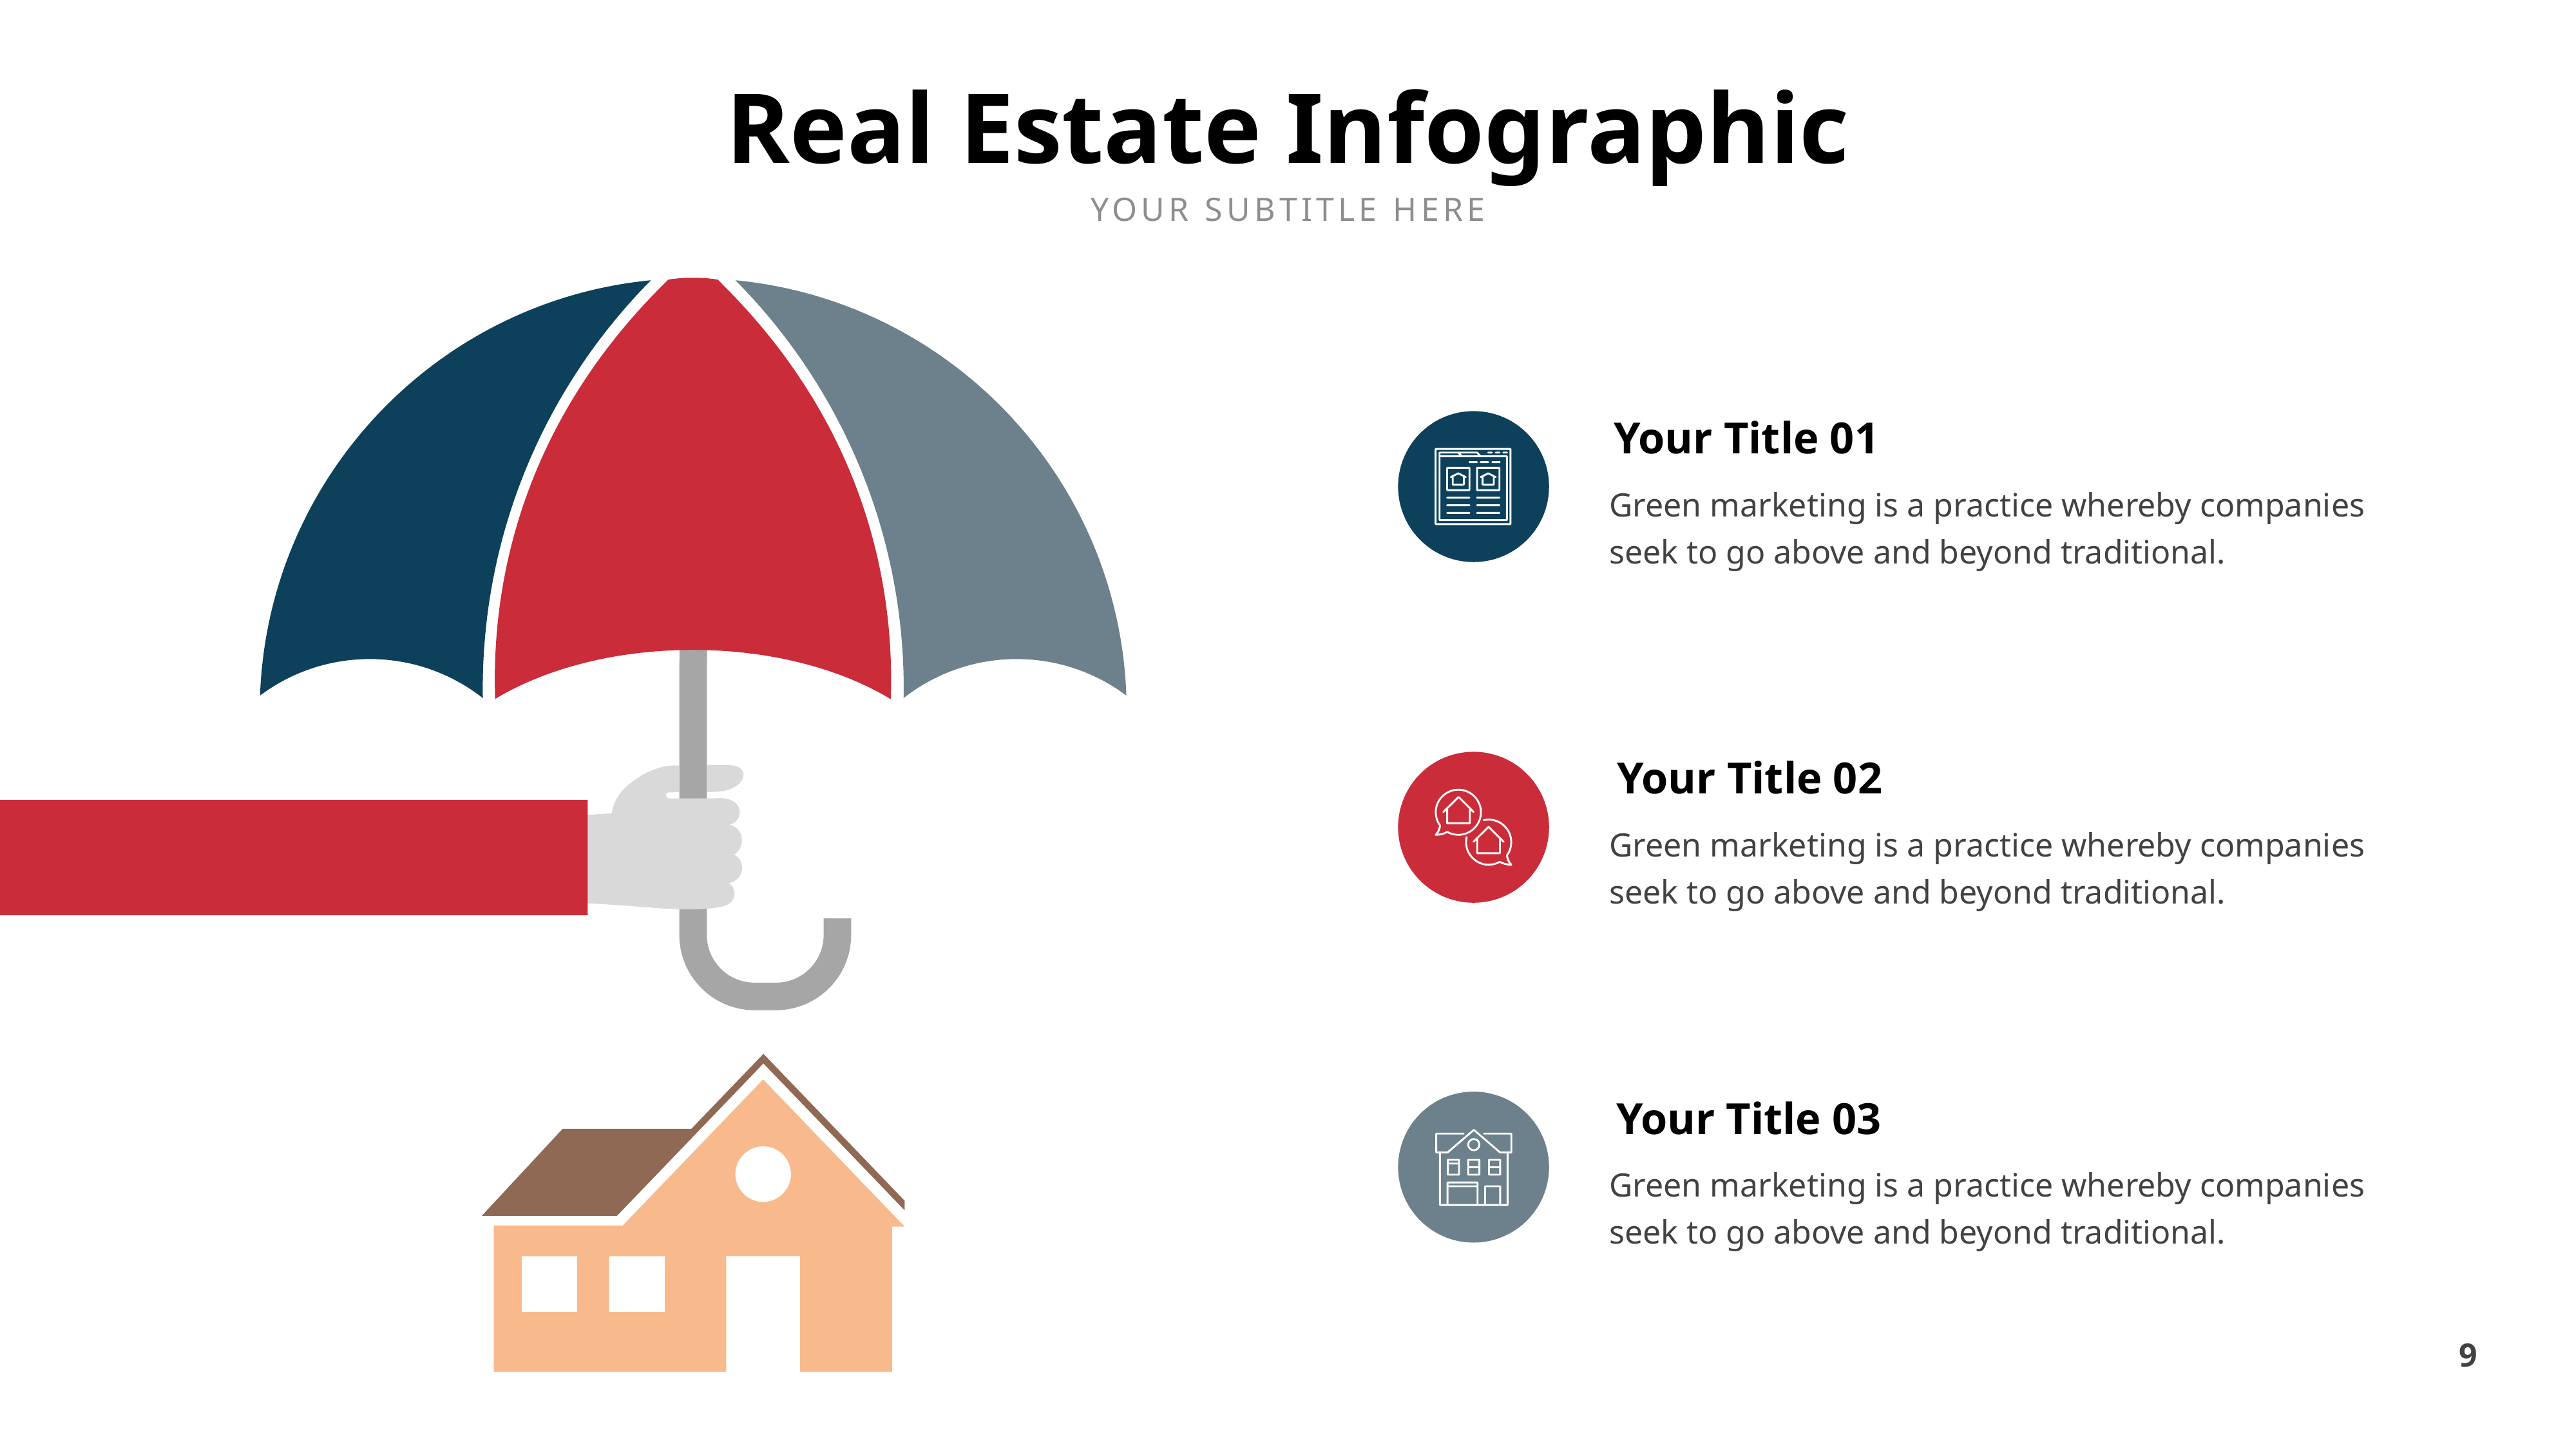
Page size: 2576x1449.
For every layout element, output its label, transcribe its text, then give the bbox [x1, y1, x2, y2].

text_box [0, 278, 1127, 1372]
text_box [1435, 448, 1512, 526]
text_box Your Title 02 [1607, 746, 1893, 808]
text_box Green marketing is a practice whereby companies seek to go above and beyond traditional. [1599, 811, 2416, 915]
text_box YOUR SUBTITLE HERE [1081, 184, 1495, 232]
text_box [1398, 411, 1549, 562]
text_box [1398, 1092, 1549, 1243]
text_box [1398, 752, 1549, 903]
text_box Green marketing is a practice whereby companies seek to go above and beyond traditional. [1599, 471, 2416, 575]
text_box [1435, 1129, 1512, 1206]
text_box Real Estate Infographic [716, 61, 1860, 187]
text_box [1465, 819, 1512, 866]
text_box [1435, 788, 1482, 836]
text_box Your Title 01 [1604, 406, 1889, 468]
text_box Green marketing is a practice whereby companies seek to go above and beyond traditional. [1599, 1151, 2416, 1256]
text_box Your Title 03 [1607, 1086, 1892, 1148]
